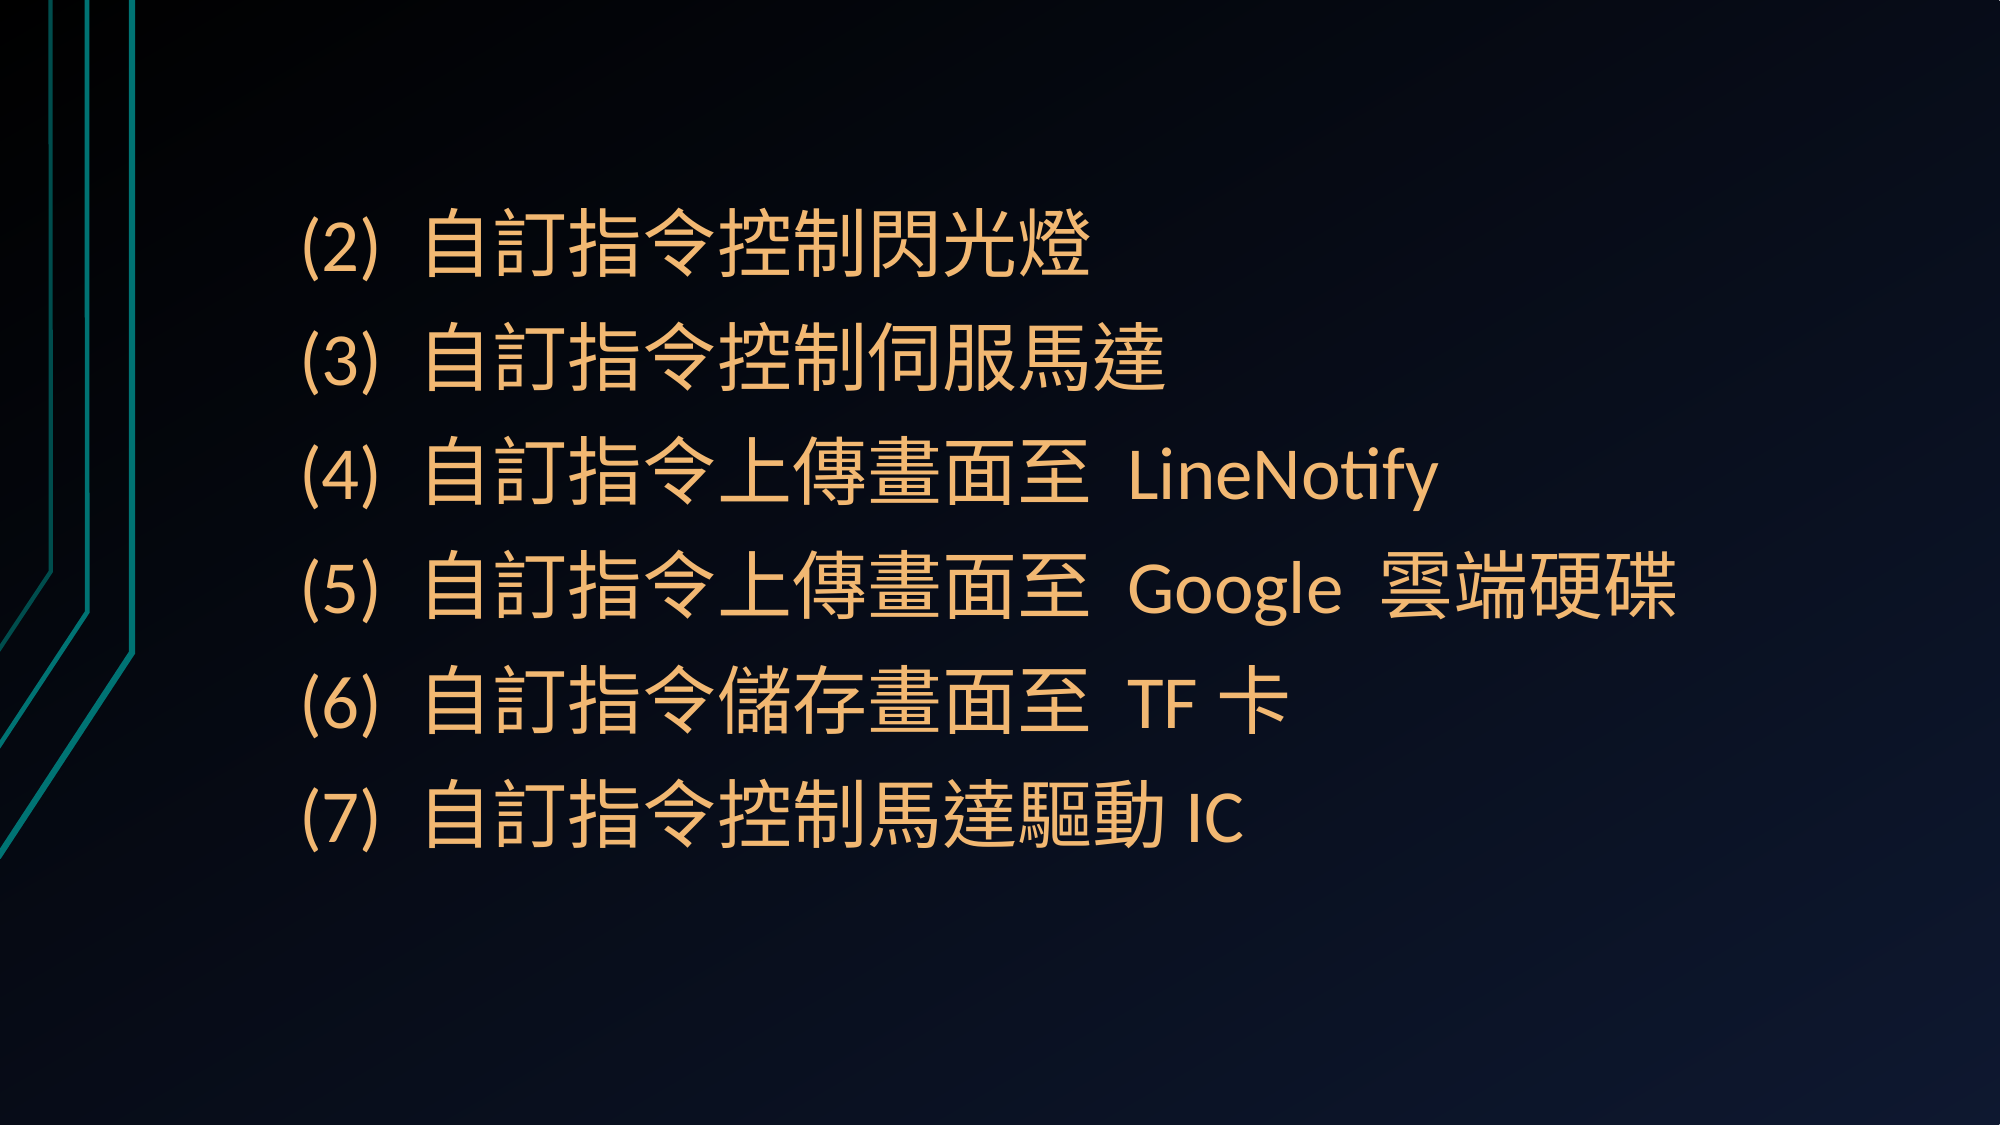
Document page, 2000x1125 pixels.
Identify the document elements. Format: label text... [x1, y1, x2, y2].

list (2) 自訂指令控制閃光燈 (3) 自訂指令控制伺服馬達 (4) 自訂指令上傳畫面至 LineNotify (5) 自訂指令上傳畫面至 Google 雲端硬碟 (6) 自訂指令儲存畫面至 TF卡 (7) 自訂指令控制馬達驅動IC [279, 196, 1839, 1019]
